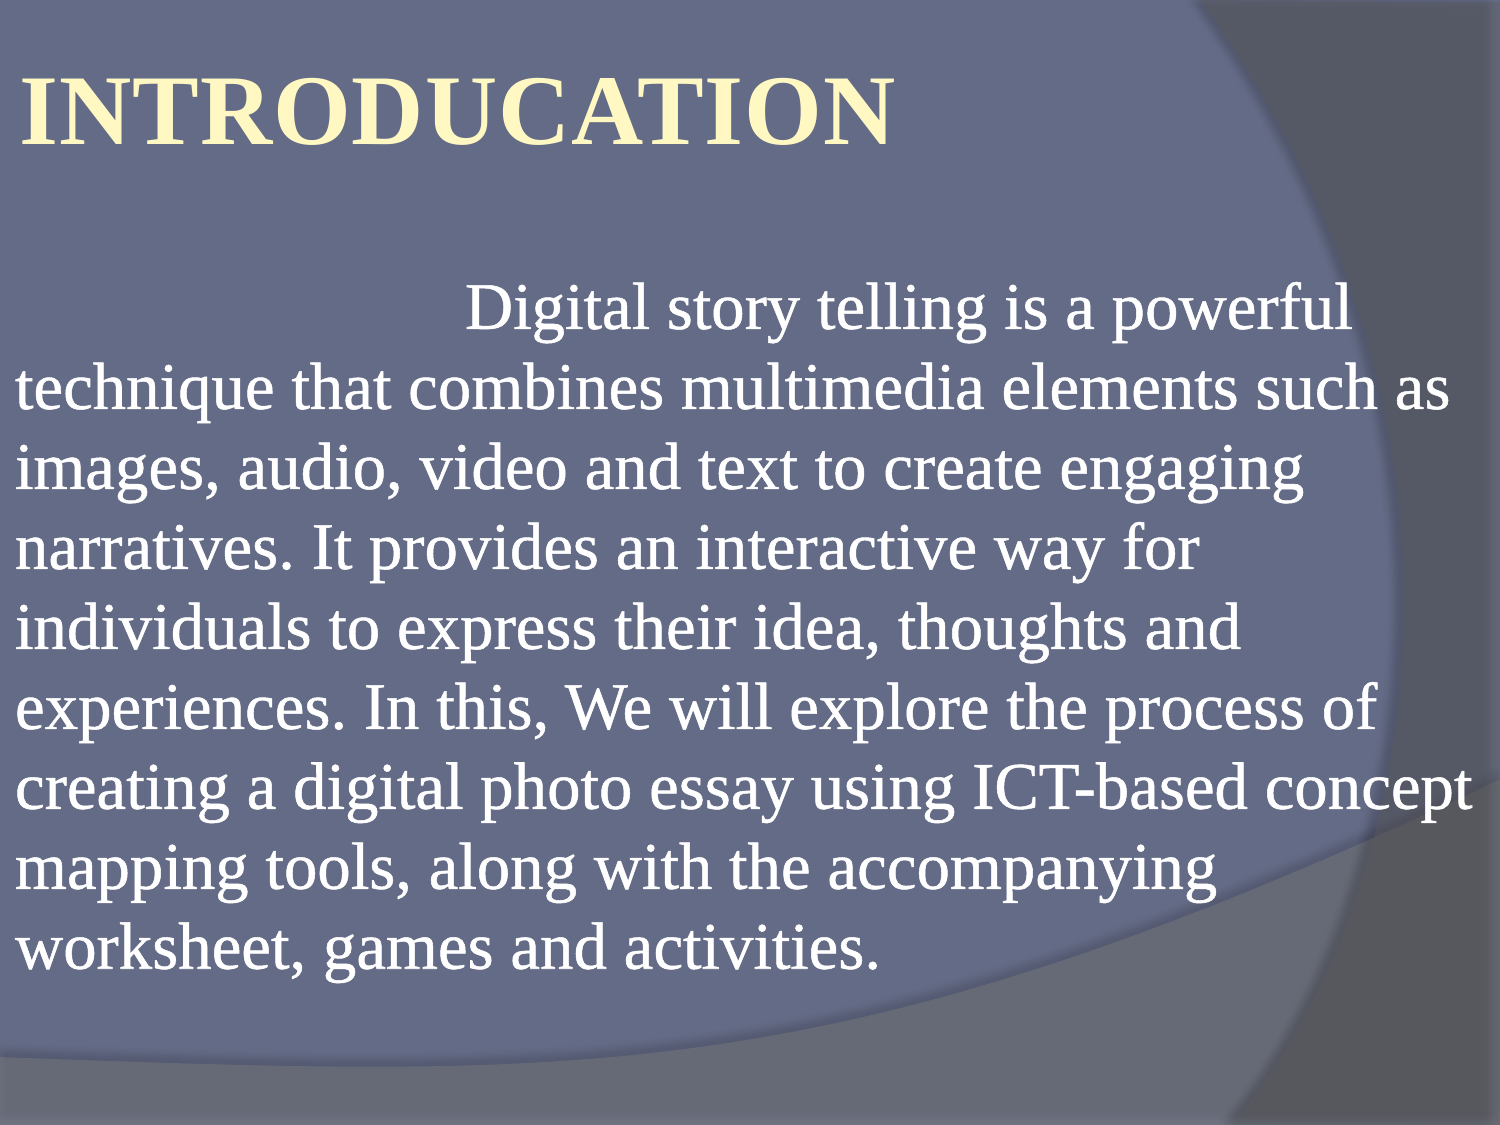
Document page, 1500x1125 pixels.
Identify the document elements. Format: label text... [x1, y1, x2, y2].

text_box Digital story telling is a powerful technique that combines multimedia elements such as images, audio, video and text to create engaging narratives. It provides an interactive way for individuals to express their idea, thoughts and experiences. In this, We will explore the process of creating a digital photo essay using ICT-based concept mapping tools, along with the accompanying worksheet, games and activities. [0, 174, 1500, 1070]
text_box INTRODUCATION [4, 37, 913, 173]
